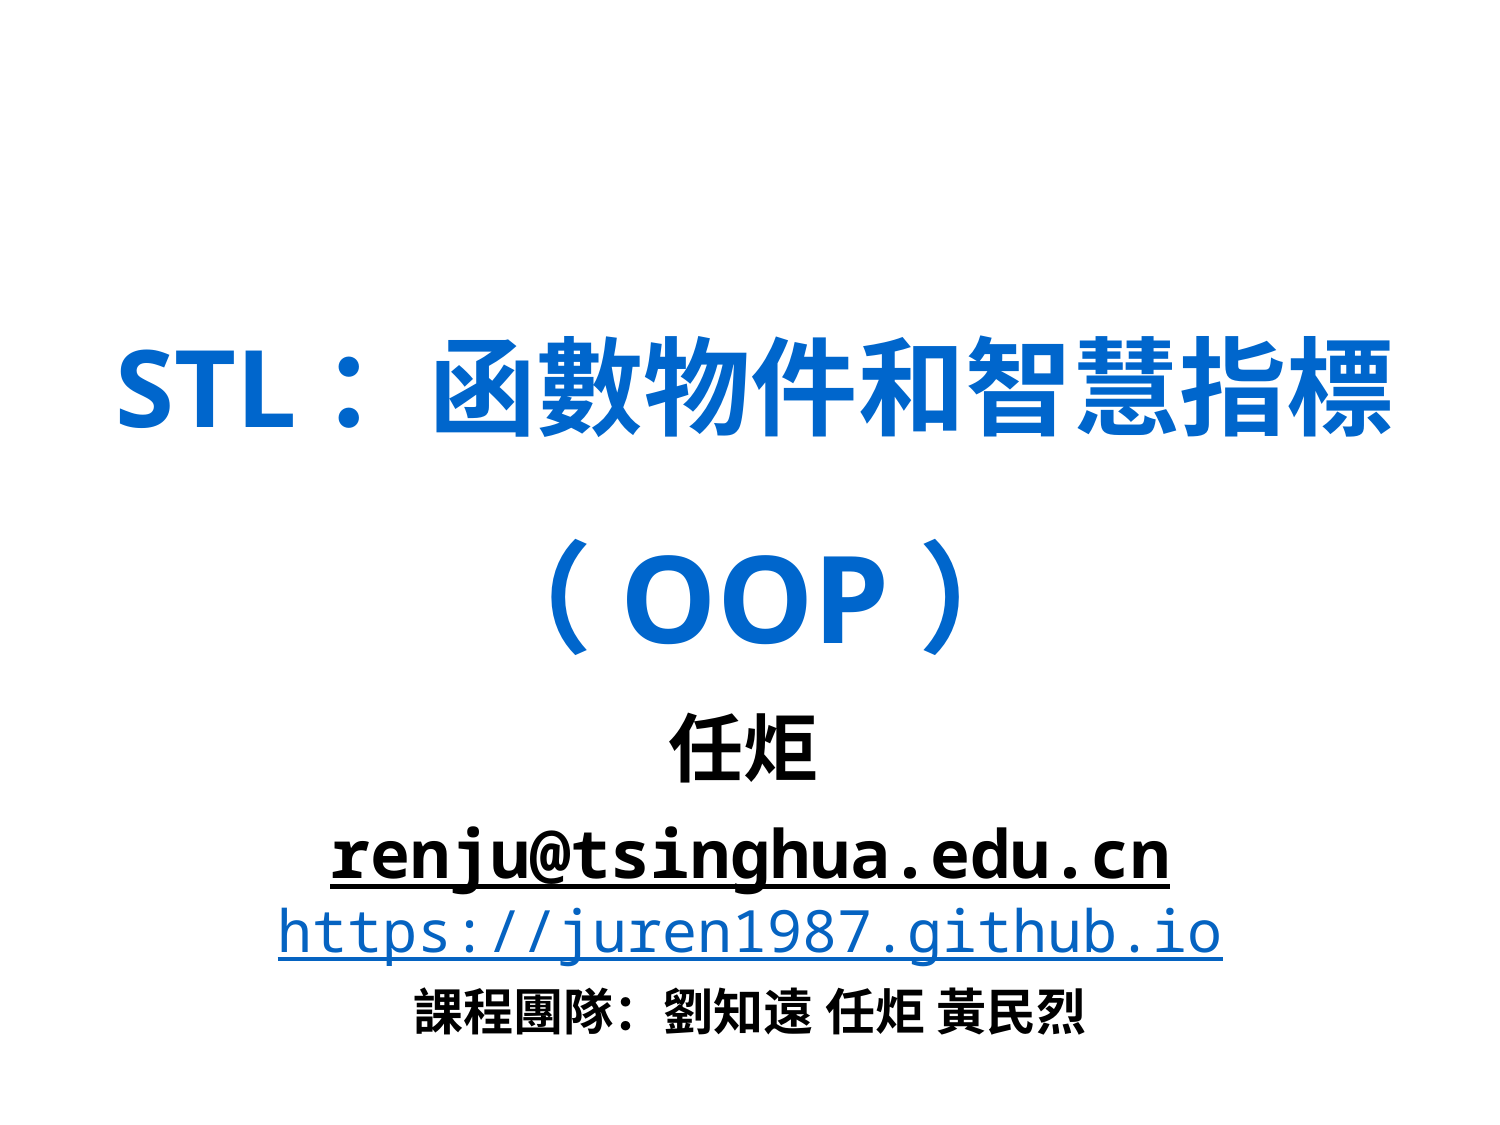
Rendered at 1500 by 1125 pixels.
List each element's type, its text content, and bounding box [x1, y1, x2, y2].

title STL：函數物件和智慧指標 （OOP） [94, 219, 1417, 705]
subtitle 任炬 renju@tsinghua.edu.cn https://juren1987.github.io 課程團隊：劉知遠 任炬 黃民烈 [201, 704, 1299, 787]
